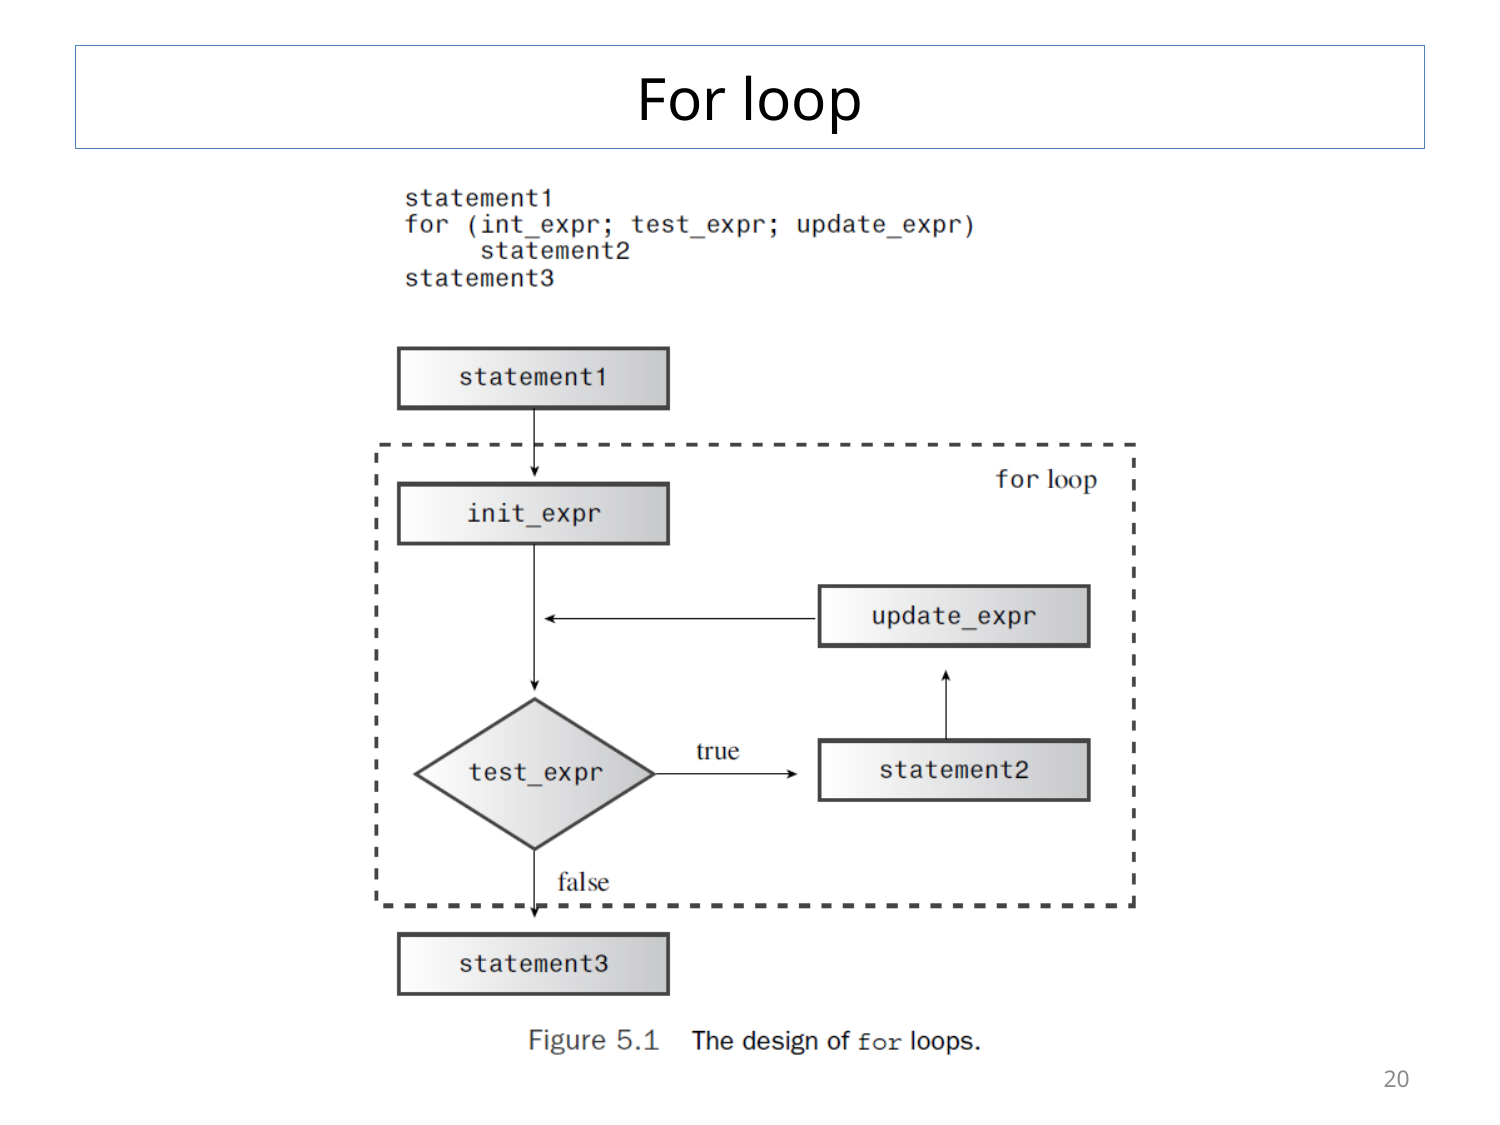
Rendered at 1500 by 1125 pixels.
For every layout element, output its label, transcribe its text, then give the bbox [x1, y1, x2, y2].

slide_number 20 [1074, 1058, 1425, 1103]
picture [312, 168, 1201, 1071]
title For loop [75, 45, 1425, 149]
